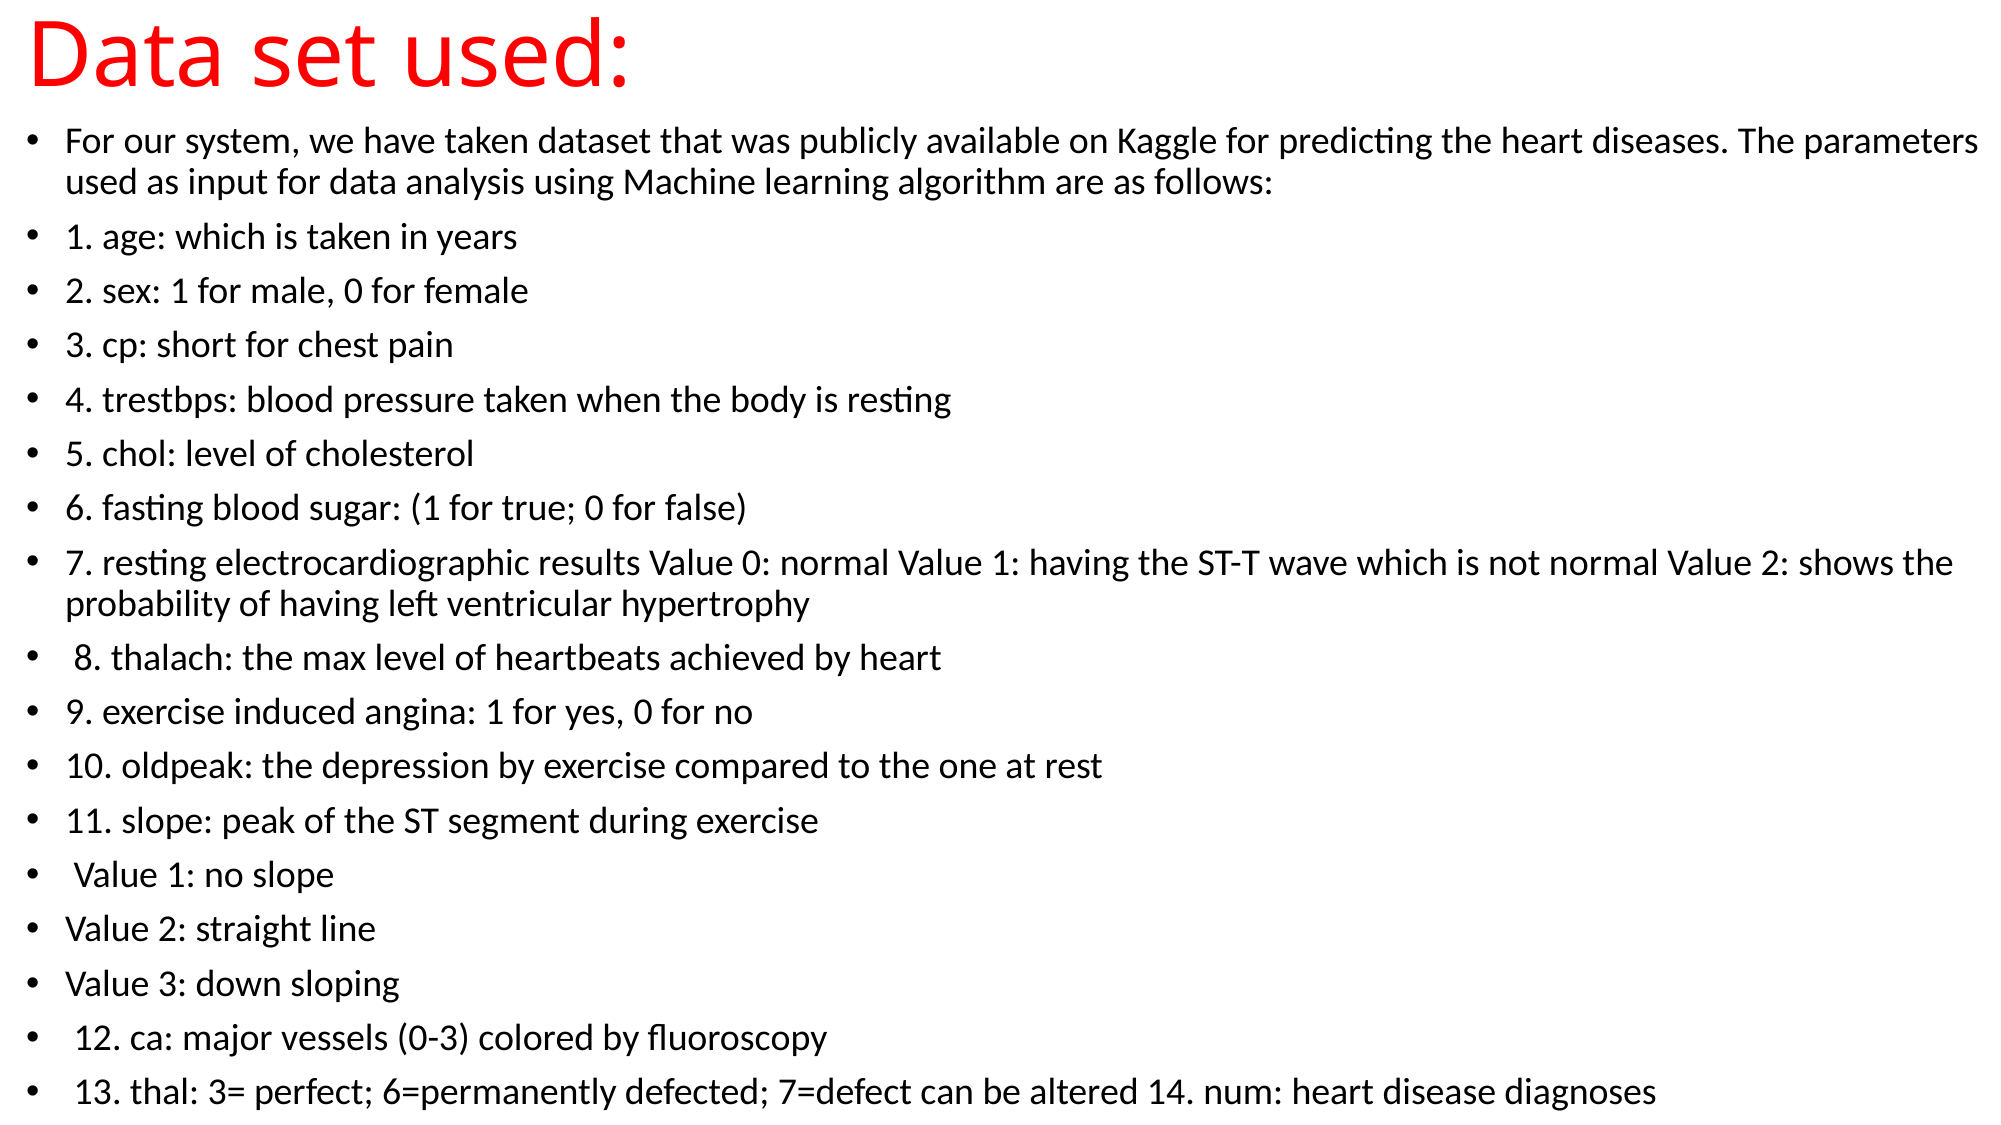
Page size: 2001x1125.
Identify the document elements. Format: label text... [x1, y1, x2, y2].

title Data set used: [11, 0, 852, 113]
list For our system, we have taken dataset that was publicly available on Kaggle for predicting the heart diseases. The parameters used as input for data analysis using Machine learning algorithm are as follows: 1. age: which is taken in years 2. sex: 1 for male, 0 for female 3. cp: short for chest pain 4. trestbps: blood pressure taken when the body is resting 5. chol: level of cholesterol 6. fasting blood sugar: (1 for true; 0 for false) 7. resting electrocardiographic results Value 0: normal Value 1: having the ST-T wave which is not normal Value 2: shows the probability of having left ventricular hypertrophy 8. thalach: the max level of heartbeats achieved by heart 9. exercise induced angina: 1 for yes, 0 for no 10. oldpeak: the depression by exercise compared to the one at rest 11. slope: peak of the ST segment during exercise Value 1: no slope Value 2: straight line Value 3: down sloping 12. ca: major vessels (0-3) colored by fluoroscopy 13. thal: 3= perfect; 6=permanently defected; 7=defect can be altered 14. num: heart disease diagnoses [11, 113, 2000, 1125]
